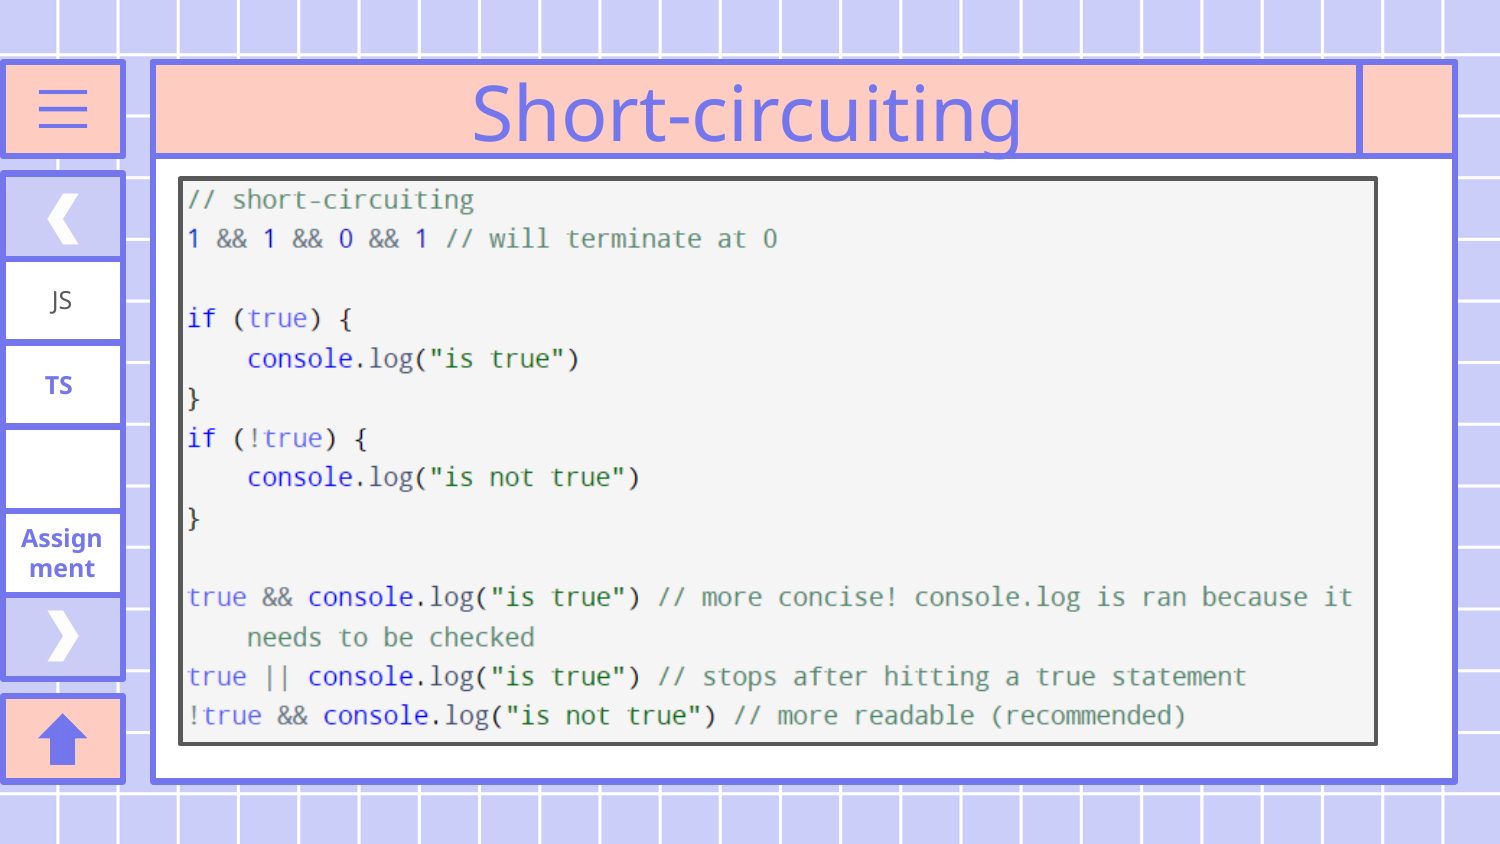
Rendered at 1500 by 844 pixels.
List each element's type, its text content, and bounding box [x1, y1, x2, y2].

picture [0, 0, 1500, 844]
text_box TS [20, 365, 104, 403]
picture [38, 90, 88, 129]
picture [38, 193, 88, 245]
text_box JS [20, 281, 104, 319]
title Short-circuiting [128, 13, 1369, 209]
text_box Assignment [20, 533, 104, 572]
picture [38, 610, 88, 662]
picture [37, 713, 88, 765]
